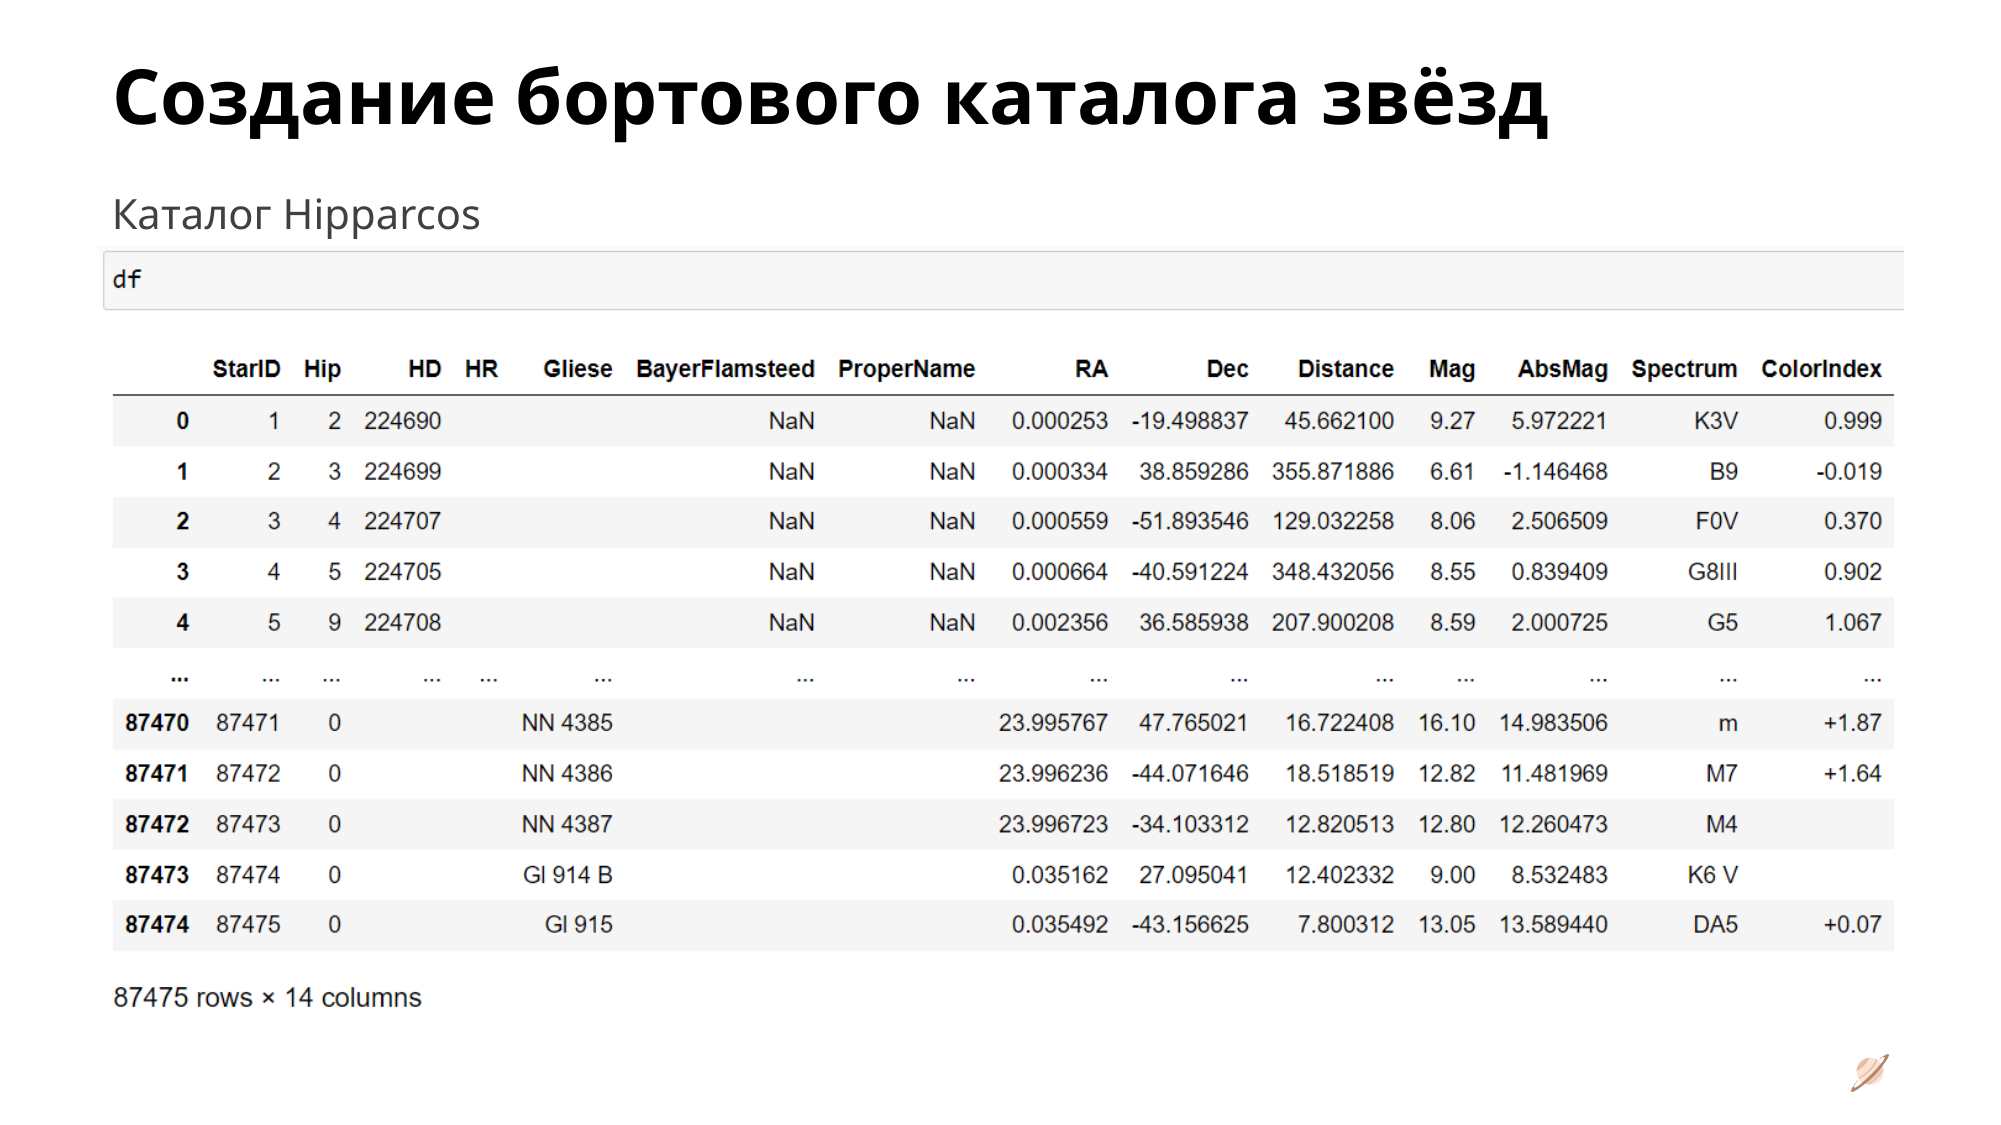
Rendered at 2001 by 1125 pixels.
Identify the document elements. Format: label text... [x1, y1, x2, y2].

picture [1851, 1054, 1889, 1092]
title Создание бортового каталога звёзд [97, 24, 1823, 176]
picture [96, 246, 1904, 1033]
slide_number [1412, 1042, 1938, 1103]
list Каталог Hipparcos [96, 186, 1822, 246]
